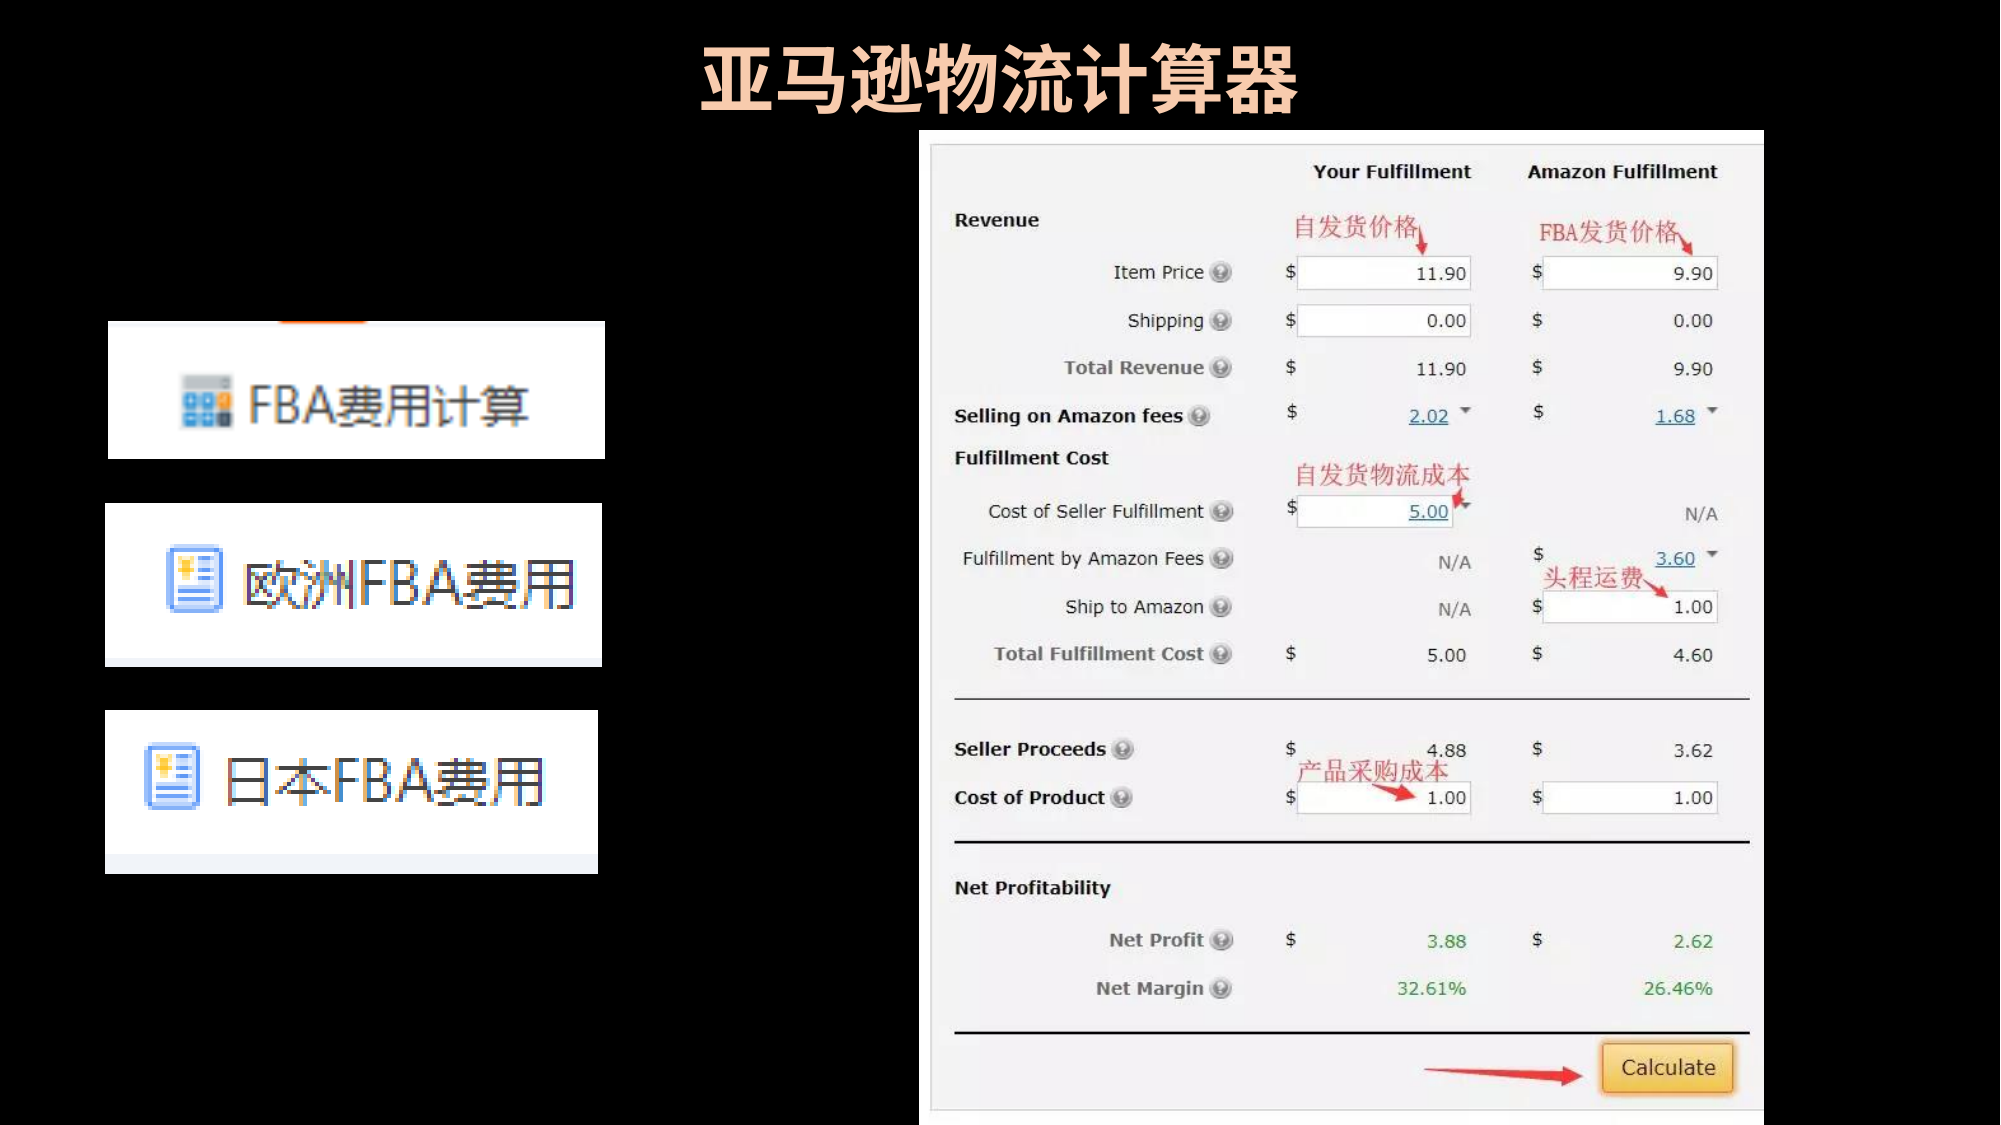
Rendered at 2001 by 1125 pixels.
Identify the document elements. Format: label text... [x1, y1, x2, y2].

picture [104, 710, 598, 874]
picture [919, 130, 1764, 1125]
picture [104, 503, 602, 667]
picture [108, 321, 605, 459]
text_box 亚马逊物流计算器 [684, 24, 1315, 130]
